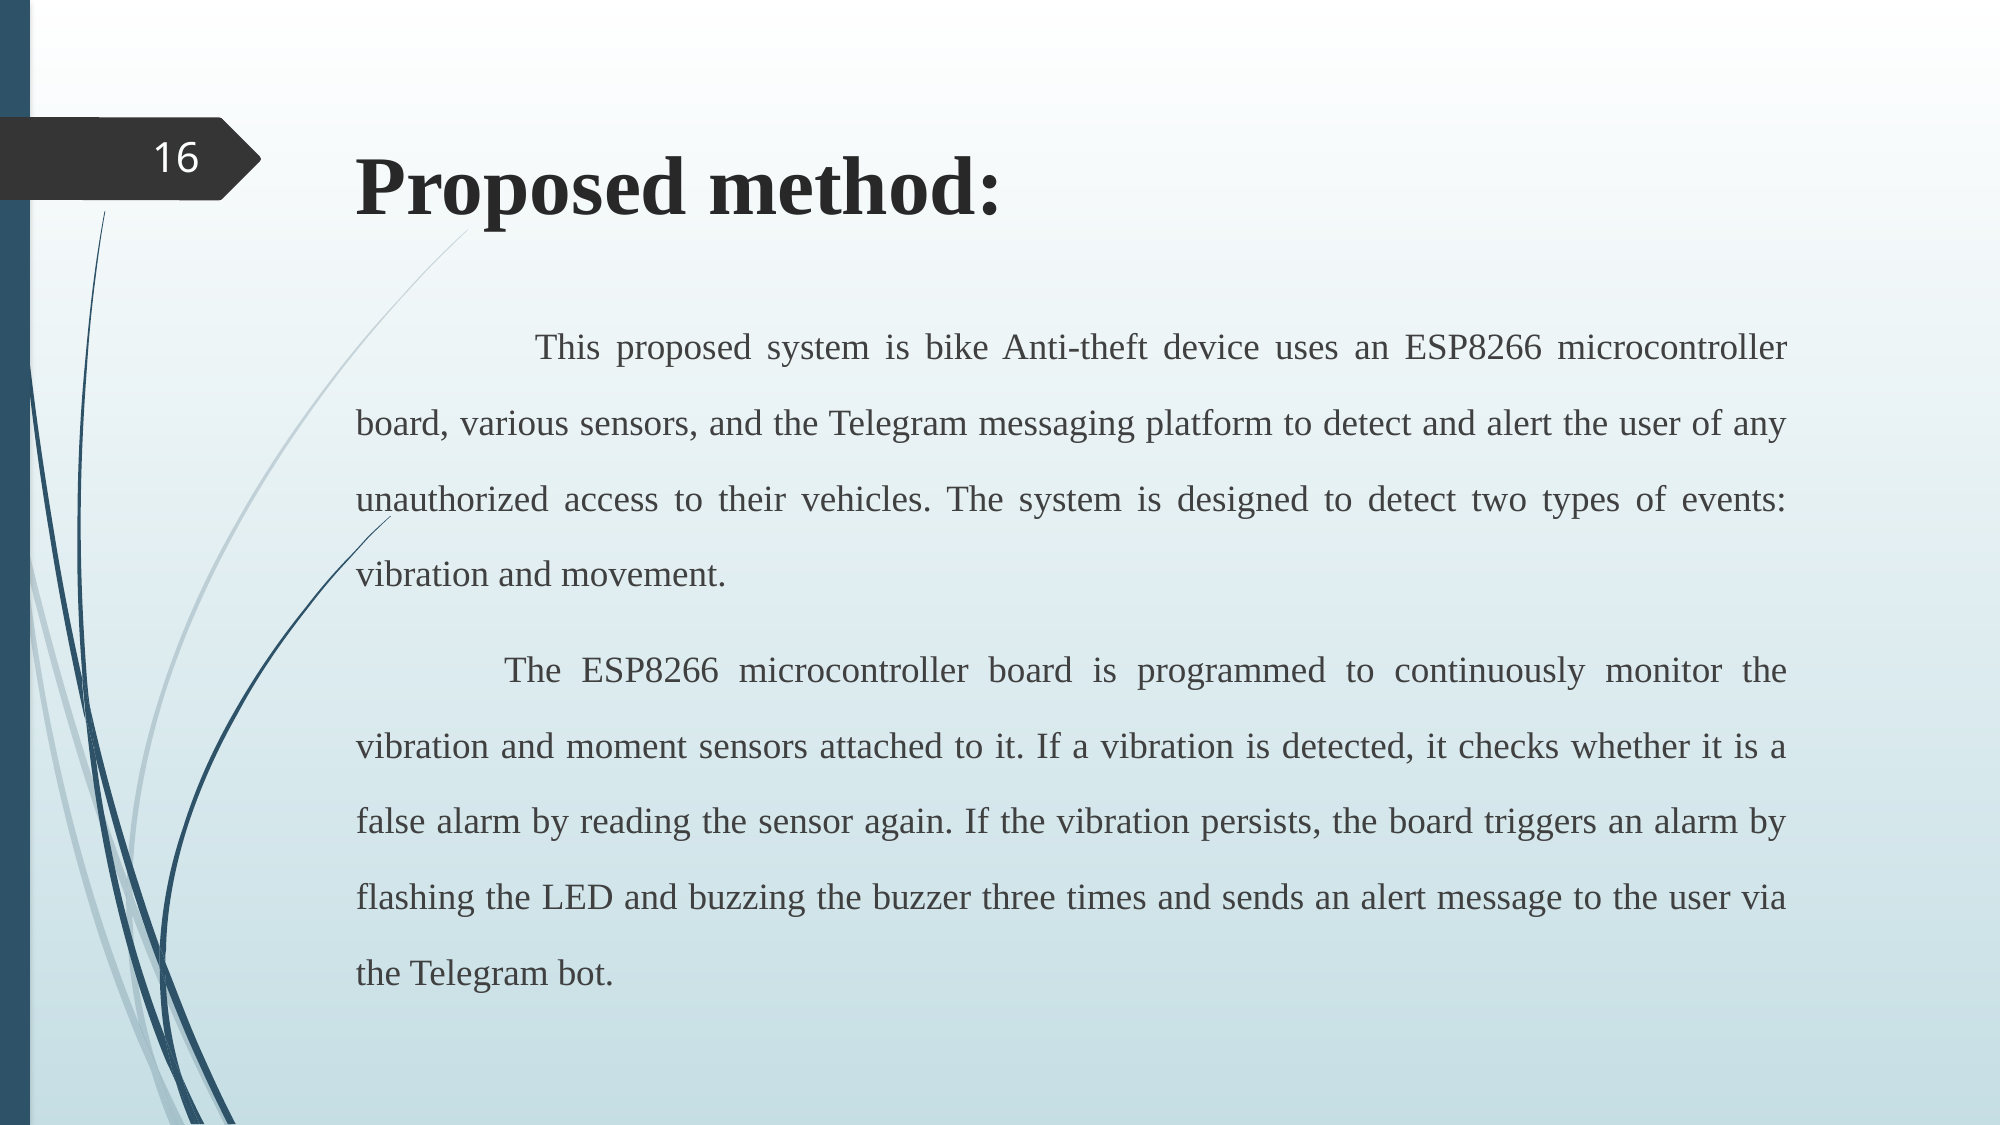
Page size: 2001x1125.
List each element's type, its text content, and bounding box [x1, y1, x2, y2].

slide_number 16 [87, 129, 216, 190]
title Proposed method: [340, 73, 1803, 284]
list This proposed system is bike Anti-theft device uses an ESP8266 microcontroller board, various sensors, and the Telegram messaging platform to detect and alert the user of any unauthorized access to their vehicles. The system is designed to detect two types of events: vibration and movement. The ESP8266 microcontroller board is programmed to continuously monitor the vibration and moment sensors attached to it. If a vibration is detected, it checks whether it is a false alarm by reading the sensor again. If the vibration persists, the board triggers an alarm by flashing the LED and buzzing the buzzer three times and sends an alert message to the user via the Telegram bot. [340, 284, 1804, 1005]
